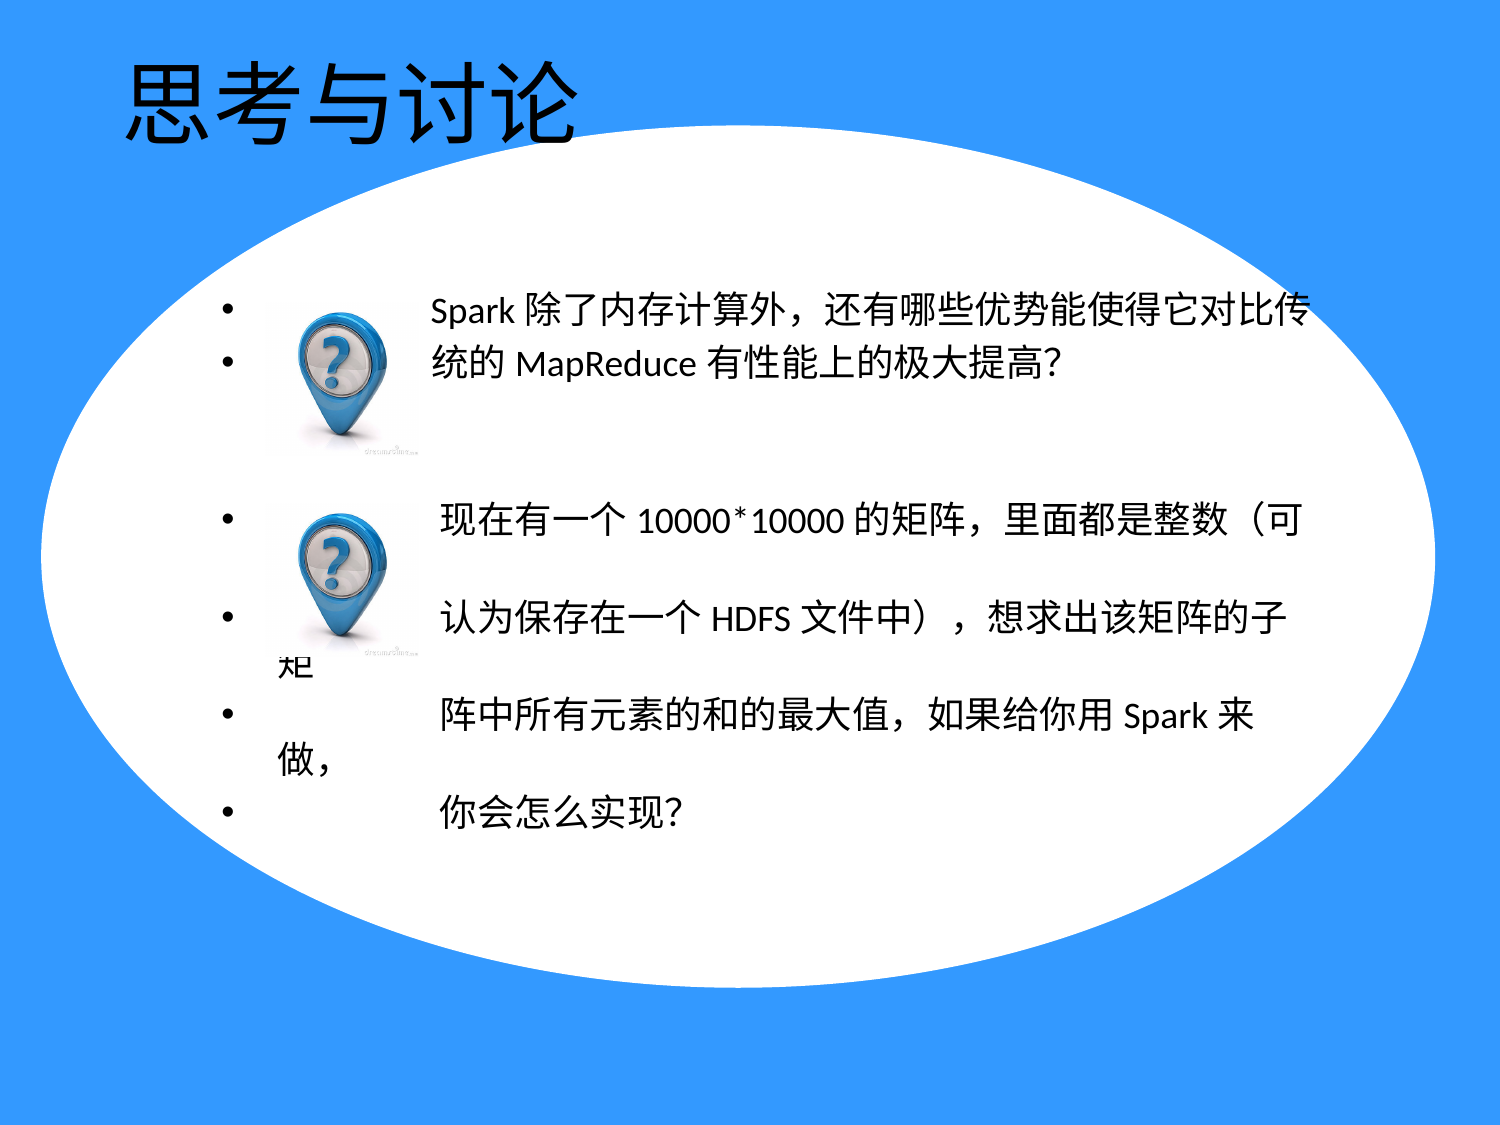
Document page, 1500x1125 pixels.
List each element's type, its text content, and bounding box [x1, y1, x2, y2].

picture [265, 503, 420, 657]
picture [265, 302, 420, 457]
list Spark除了内存计算外，还有哪些优势能使得它对比传 统的MapReduce有性能上的极大提高？ 现在有一个10000*10000的矩阵，里面都是整数（可以 认为保存在一个HDFS文件中），想求出该矩阵的子矩 阵中所有元素的和的最大值，如果给你用Spark来做， 你会怎么实现？ [206, 278, 1330, 870]
title 思考与讨论 [76, 54, 627, 150]
